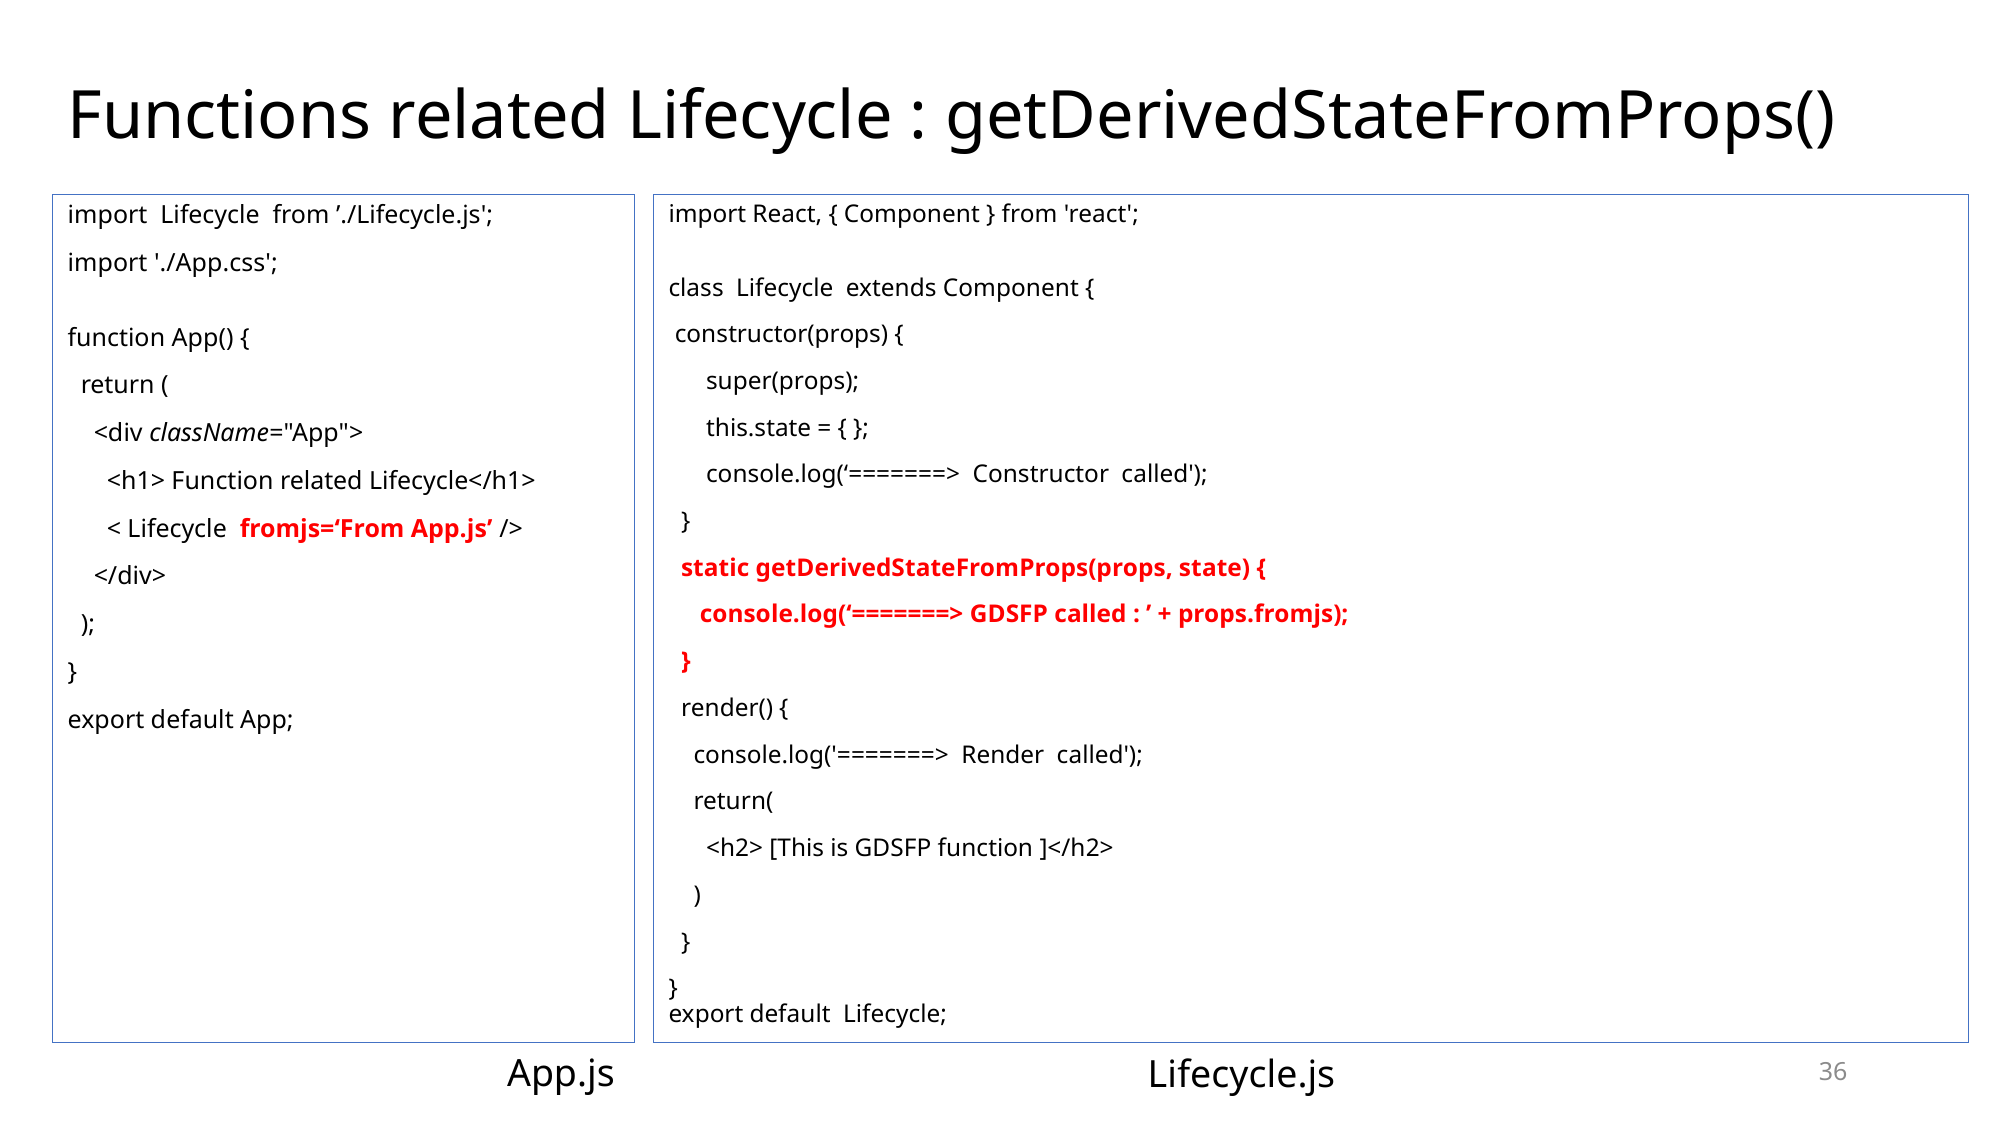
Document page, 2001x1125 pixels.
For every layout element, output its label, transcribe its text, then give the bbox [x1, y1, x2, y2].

text_box import React, { Component } from 'react'; class Lifecycle extends Component { constructor(props) { super(props); this.state = { }; console.log(‘=======> Constructor called'); } static getDerivedStateFromProps(props, state) { console.log(‘=======> GDSFP called : ’ + props.fromjs); } render() { console.log('=======> Render called'); return( <h2> [This is GDSFP function ]</h2> ) } } export default Lifecycle; [653, 194, 1969, 1043]
text_box App.js [492, 1041, 630, 1102]
list import Lifecycle from ’./Lifecycle.js'; import './App.css'; function App() { return ( <div className="App"> <h1> Function related Lifecycle</h1> < Lifecycle fromjs=‘From App.js’ /> </div> ); } export default App; [52, 194, 635, 1043]
text_box Lifecycle.js [1132, 1042, 1351, 1103]
title Functions related Lifecycle : getDerivedStateFromProps() [52, 59, 1952, 175]
slide_number 36 [1412, 1043, 1863, 1103]
